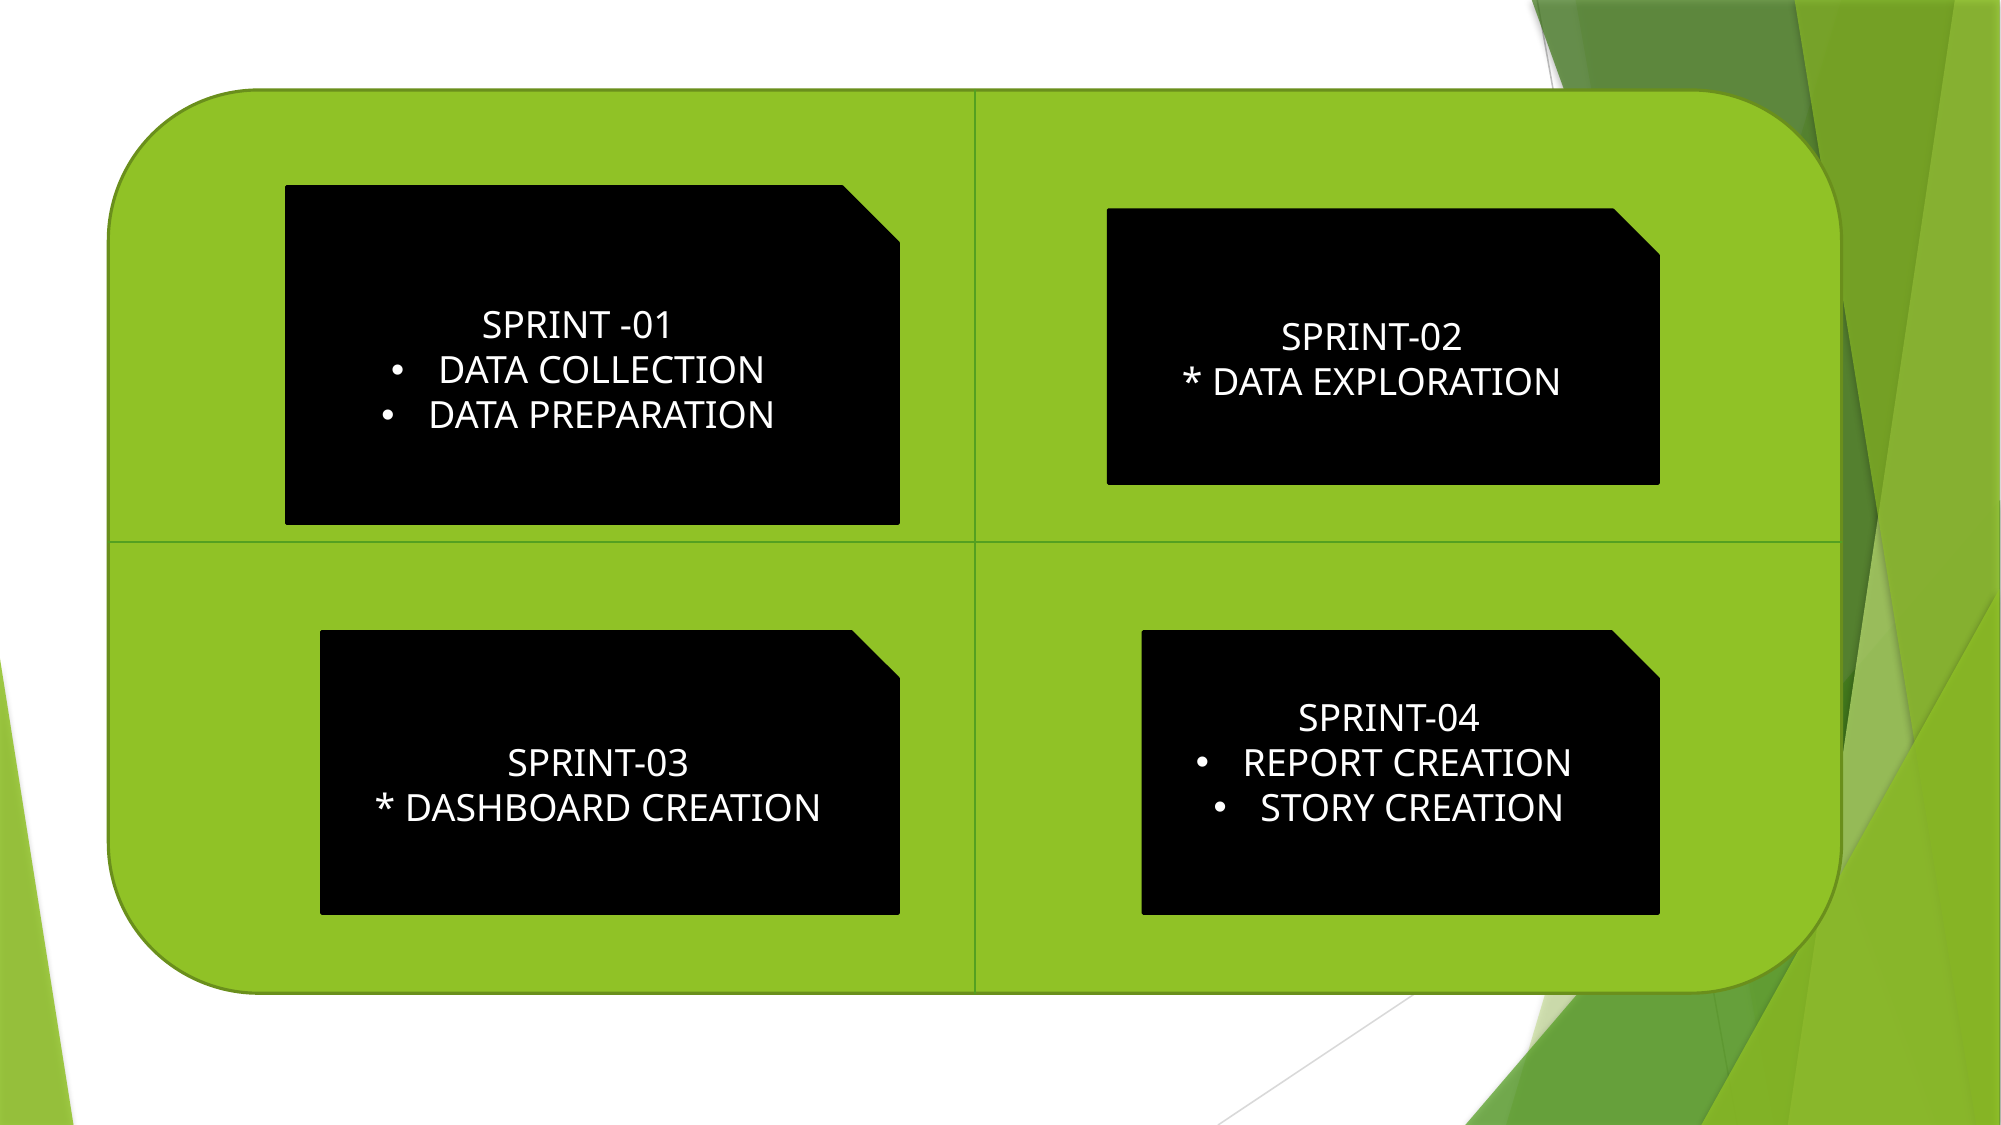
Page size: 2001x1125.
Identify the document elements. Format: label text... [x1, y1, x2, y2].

text_box SPRINT-03 * DASHBOARD CREATION [320, 630, 900, 915]
text_box [106, 88, 974, 544]
text_box [976, 88, 1844, 542]
text_box [106, 552, 969, 995]
text_box SPRINT -01 DATA COLLECTION DATA PREPARATION [285, 185, 900, 525]
text_box [979, 554, 1844, 995]
text_box SPRINT-02 * DATA EXPLORATION [1106, 208, 1660, 485]
text_box SPRINT-04 REPORT CREATION STORY CREATION [1141, 630, 1660, 915]
